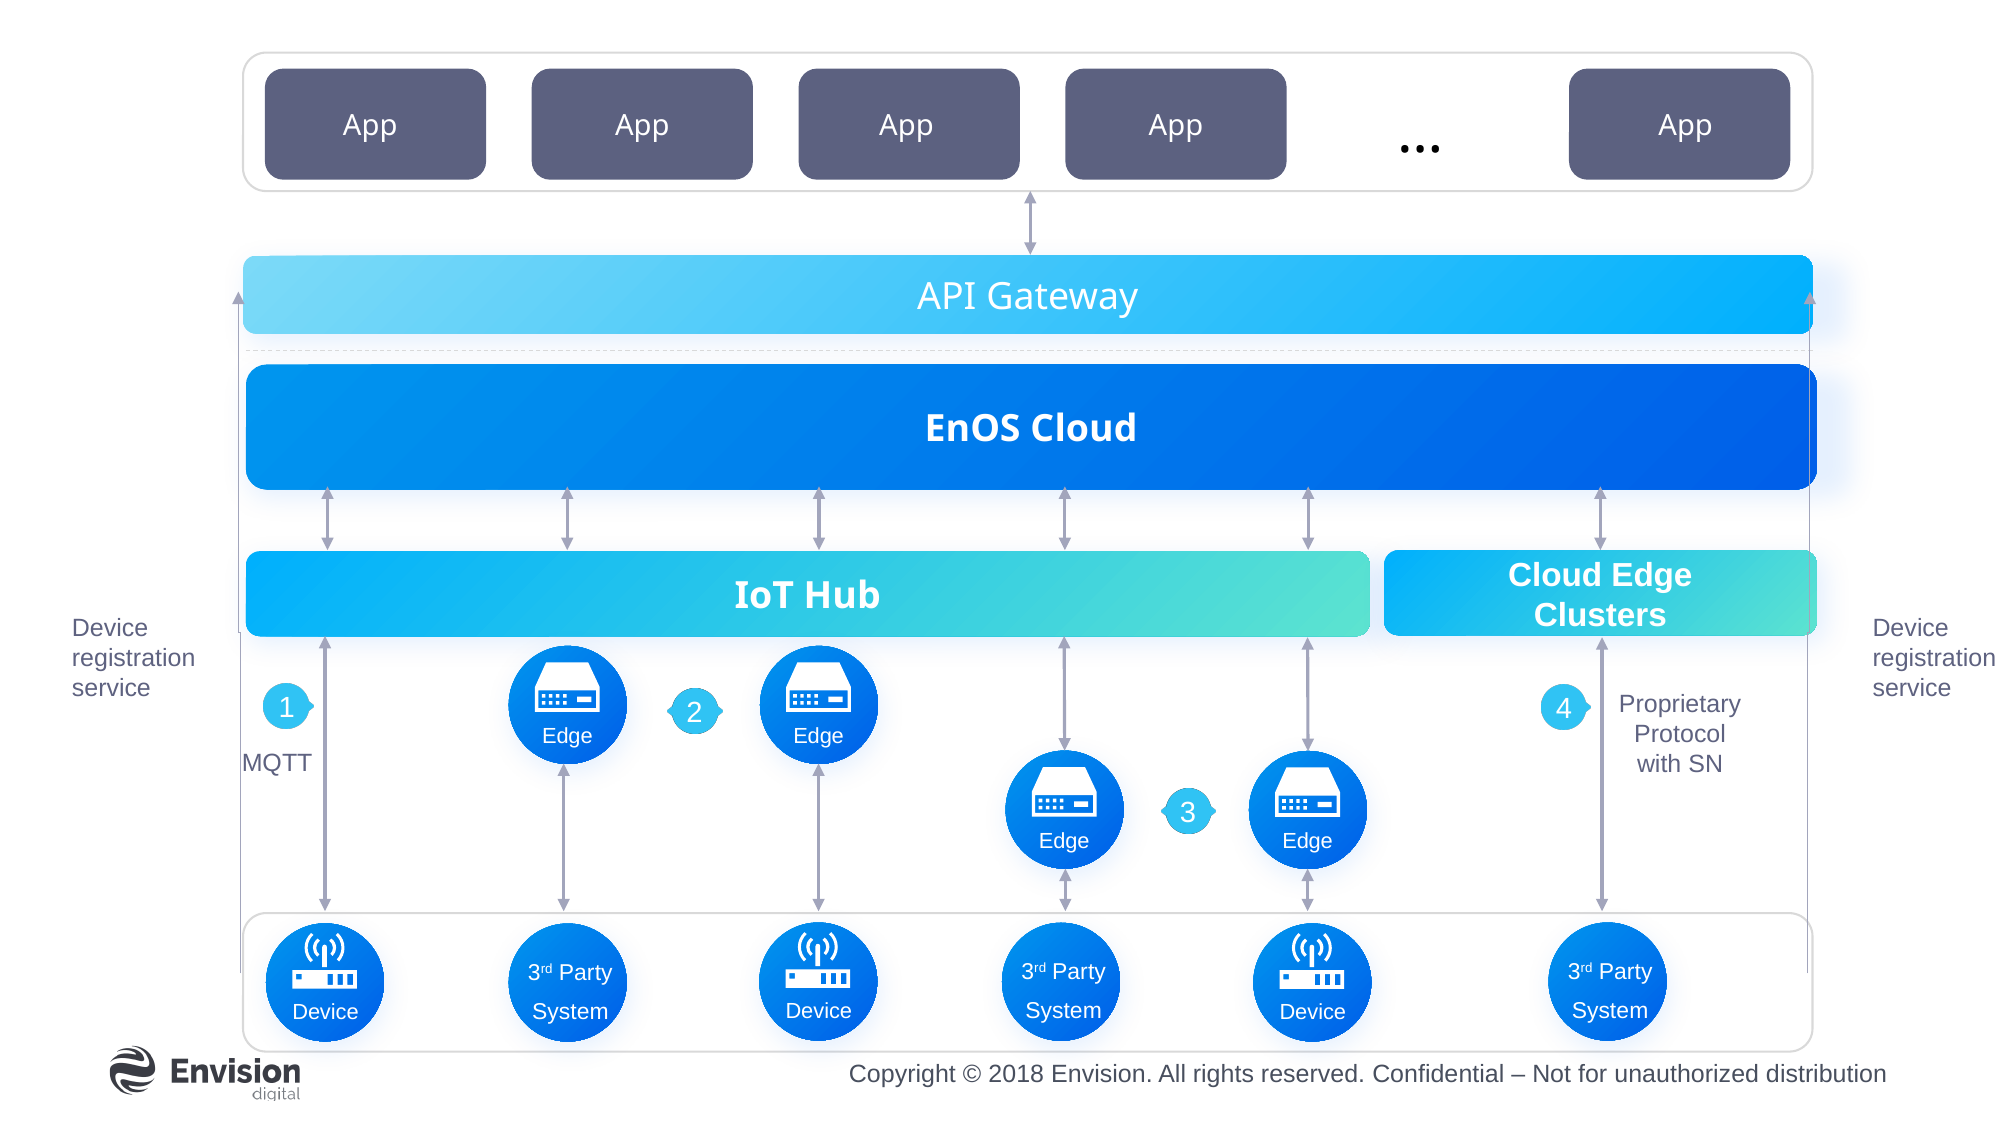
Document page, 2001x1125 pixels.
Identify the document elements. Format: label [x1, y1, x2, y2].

text_box [57, 52, 2000, 1052]
